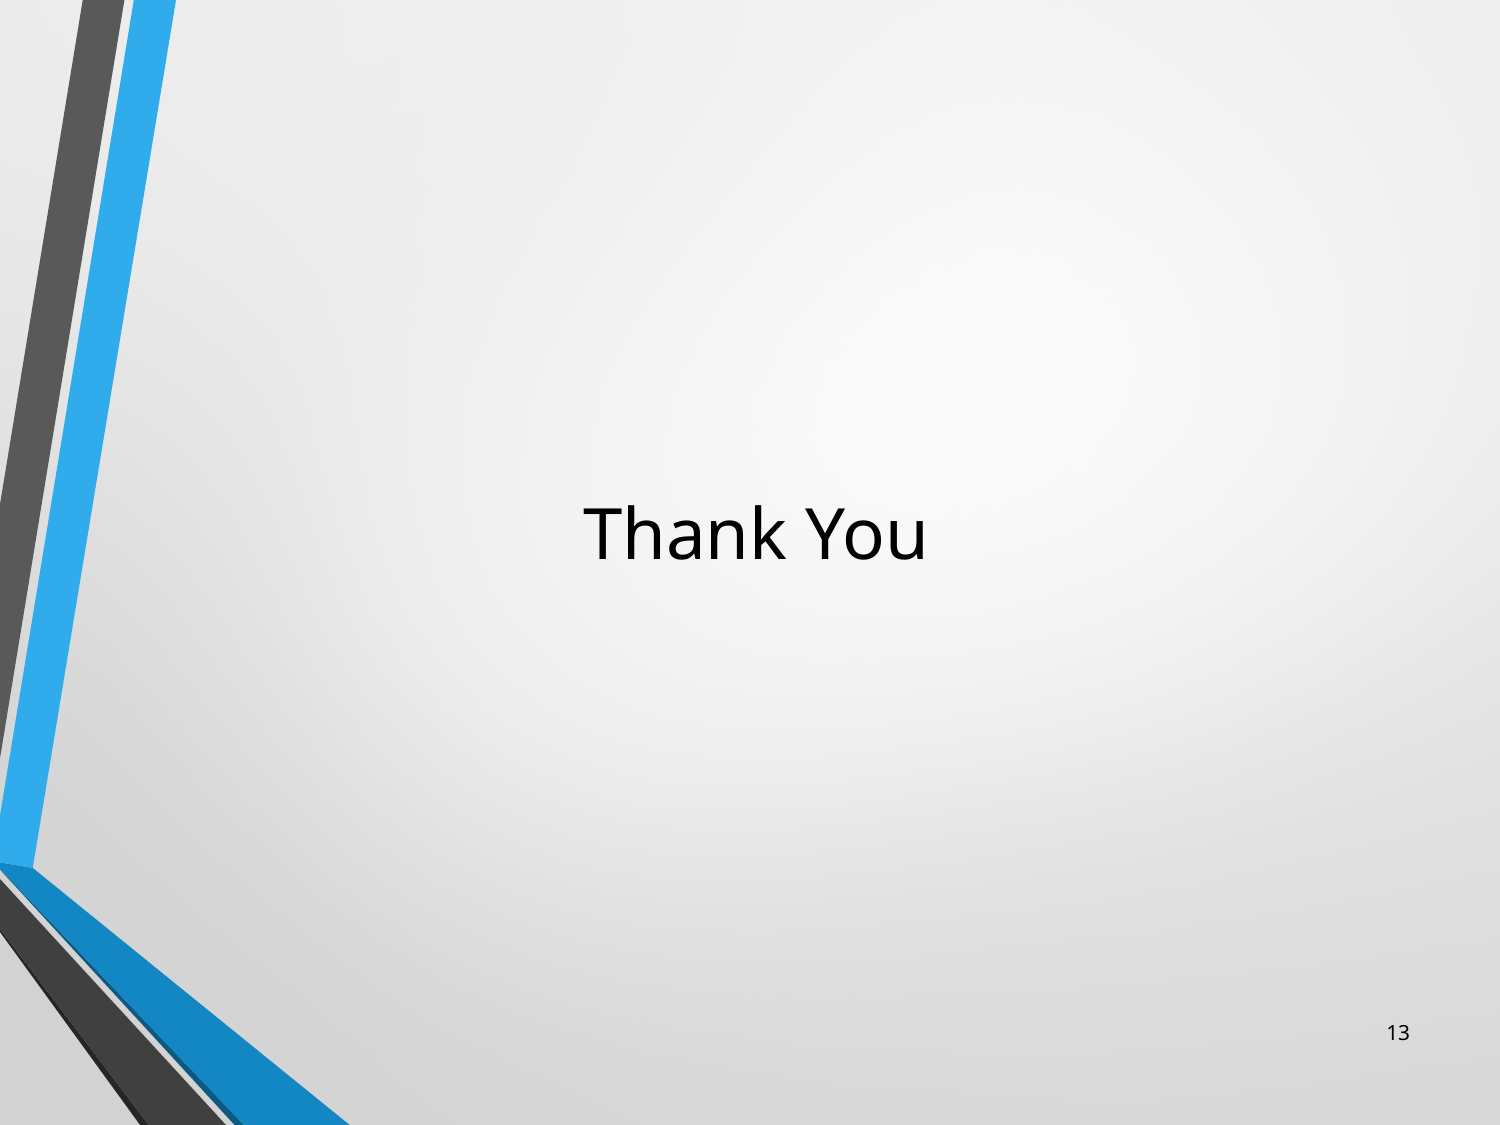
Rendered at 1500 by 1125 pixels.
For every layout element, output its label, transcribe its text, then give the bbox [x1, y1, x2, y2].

slide_number 13 [1357, 1003, 1425, 1064]
title Thank You [562, 450, 950, 613]
